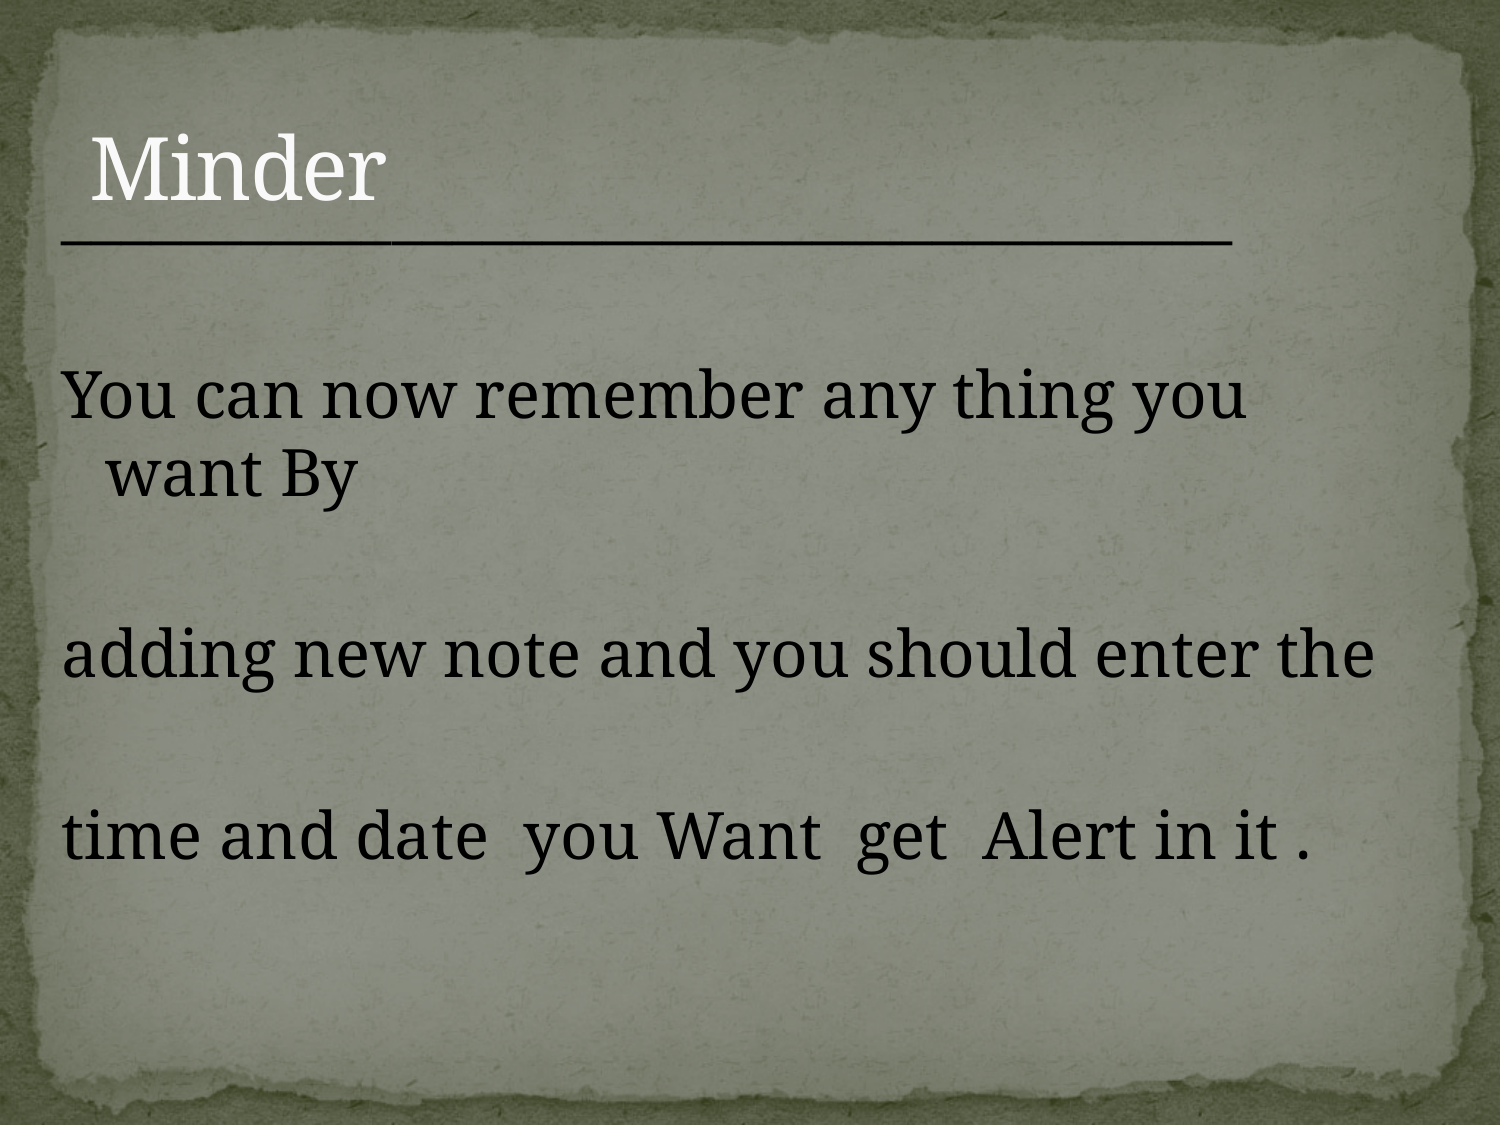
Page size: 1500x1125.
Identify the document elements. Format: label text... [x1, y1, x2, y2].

title Minder [74, 24, 1425, 225]
list _______________________________________ You can now remember any thing you want By adding new note and you should enter the time and date you Want get Alert in it . [46, 164, 1397, 914]
